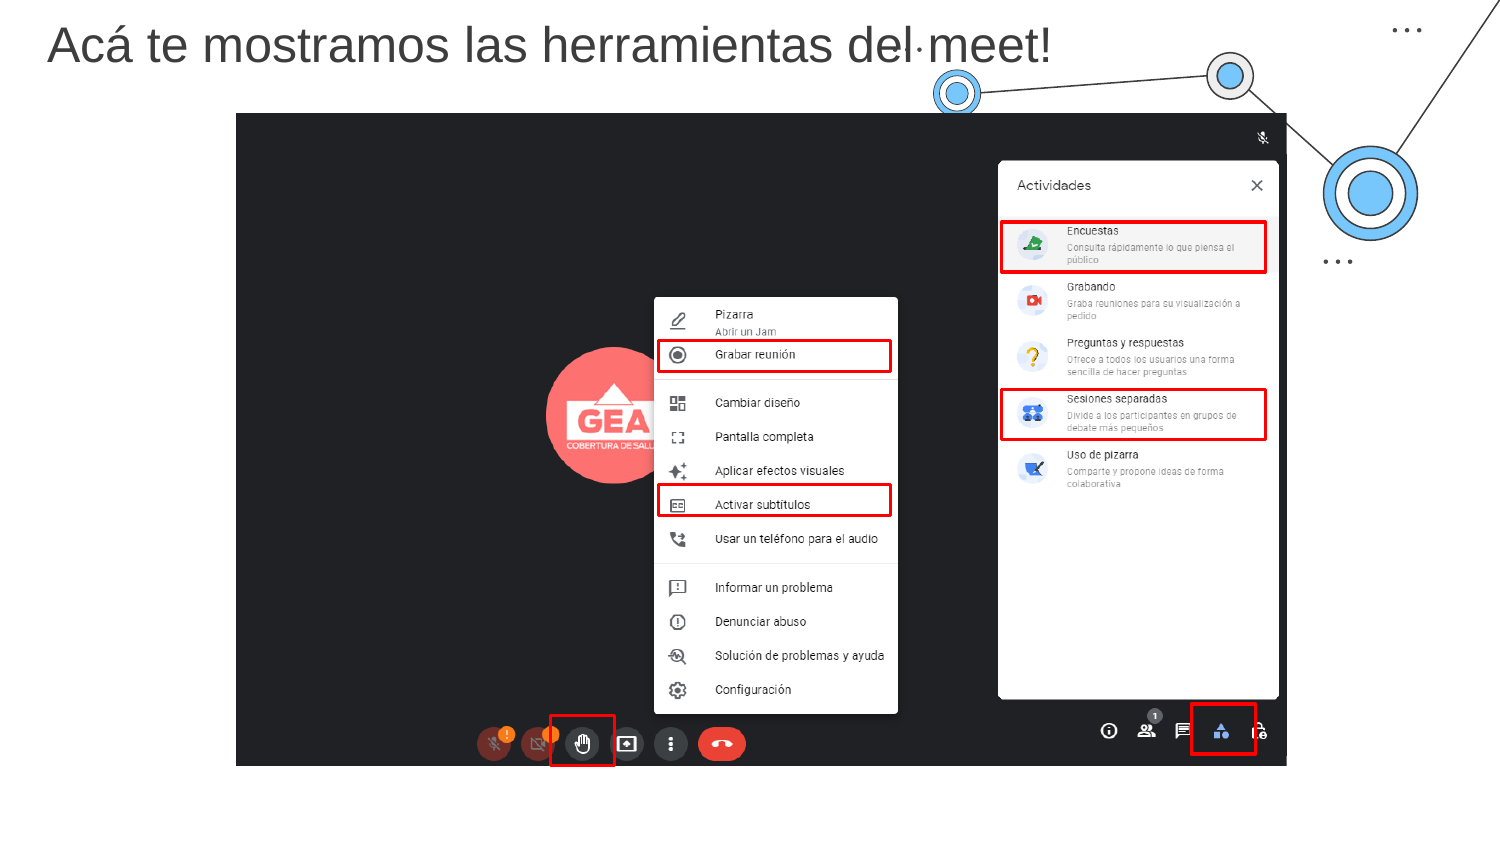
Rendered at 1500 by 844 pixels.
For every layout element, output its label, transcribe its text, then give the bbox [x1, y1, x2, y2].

text_box Acá te mostramos las herramientas del meet! [0, 4, 1256, 81]
picture [235, 112, 1287, 767]
